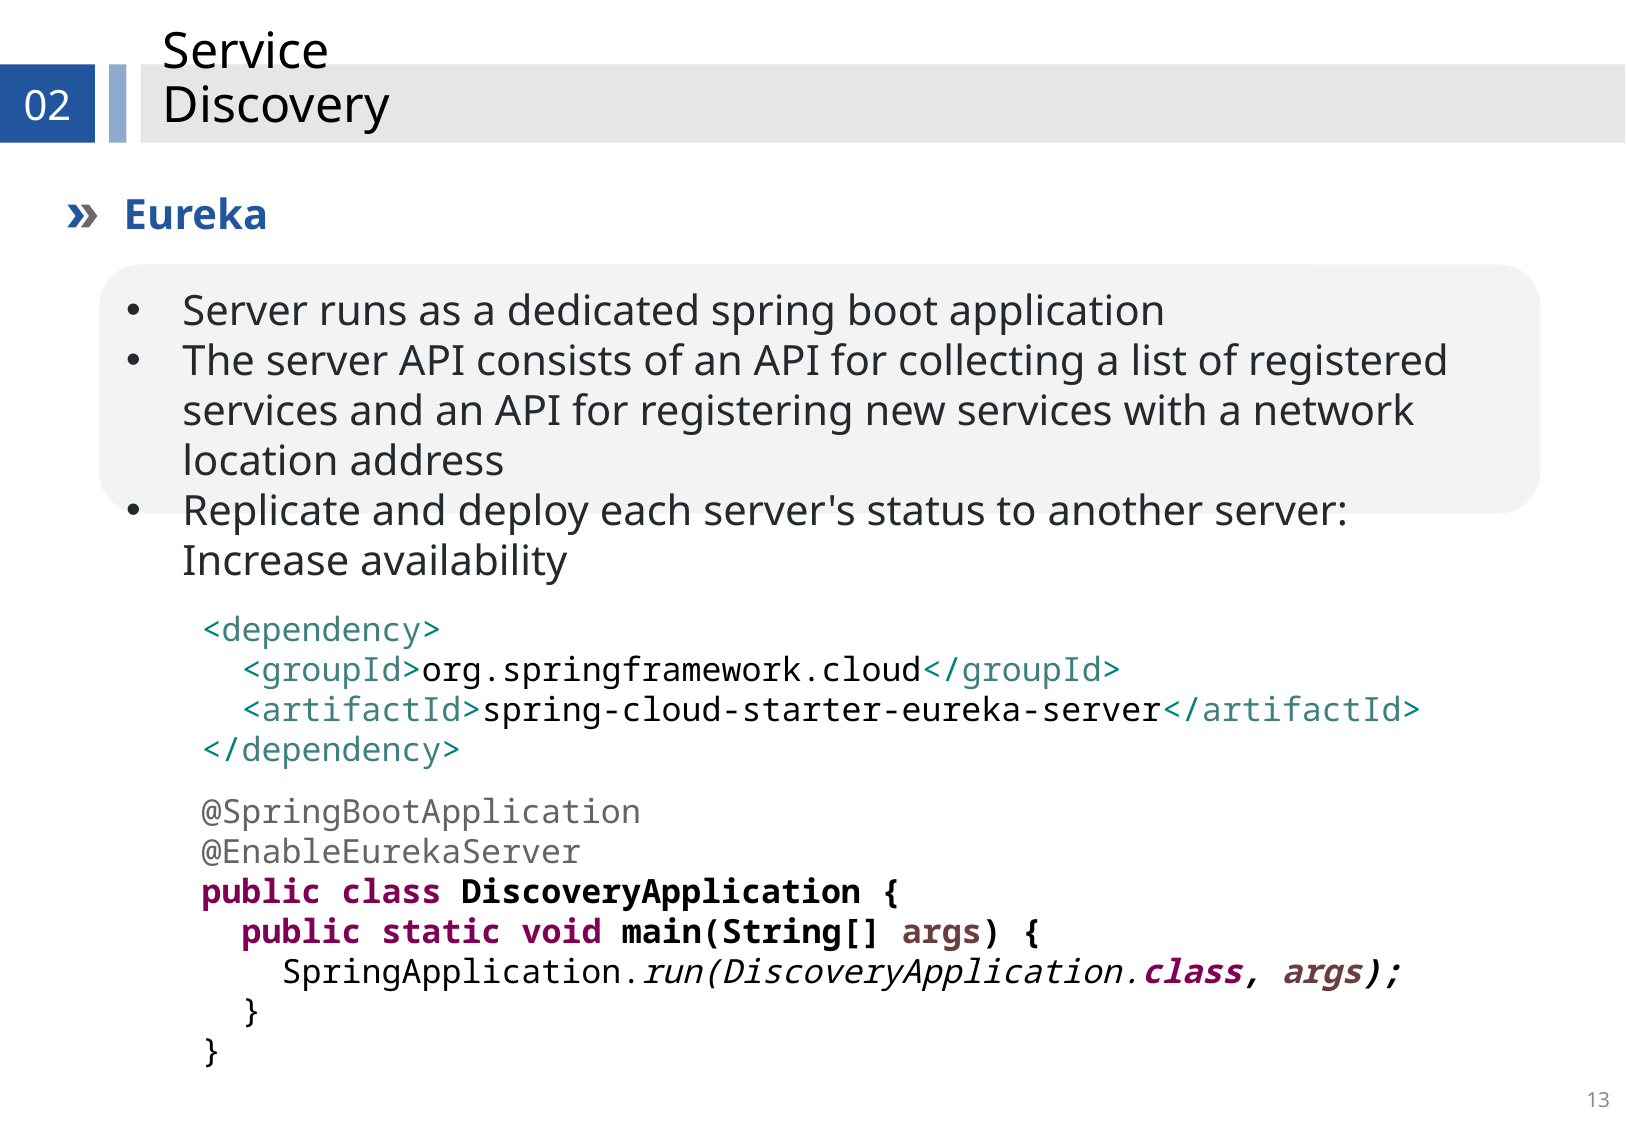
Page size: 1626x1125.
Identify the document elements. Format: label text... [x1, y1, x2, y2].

slide_number 13 [1455, 1070, 1625, 1125]
list 02 [12, 83, 83, 130]
text_box <dependency> <groupId>org.springframework.cloud</groupId> <artifactId>spring-cloud-starter-eureka-server</artifactId> </dependency> [186, 601, 1488, 776]
title Service Discovery [162, 78, 565, 134]
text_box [67, 204, 98, 228]
text_box Server runs as a dedicated spring boot application The server API consists of an API for collecting a list of registered services and an API for registering new services with a network location address Replicate and deploy each server's status to another server: Increase availability [98, 263, 1542, 515]
text_box @SpringBootApplication @EnableEurekaServer public class DiscoveryApplication { public static void main(String[] args) { SpringApplication.run(DiscoveryApplication.class, args); } } [186, 782, 1456, 1077]
list Eureka [123, 193, 1597, 239]
